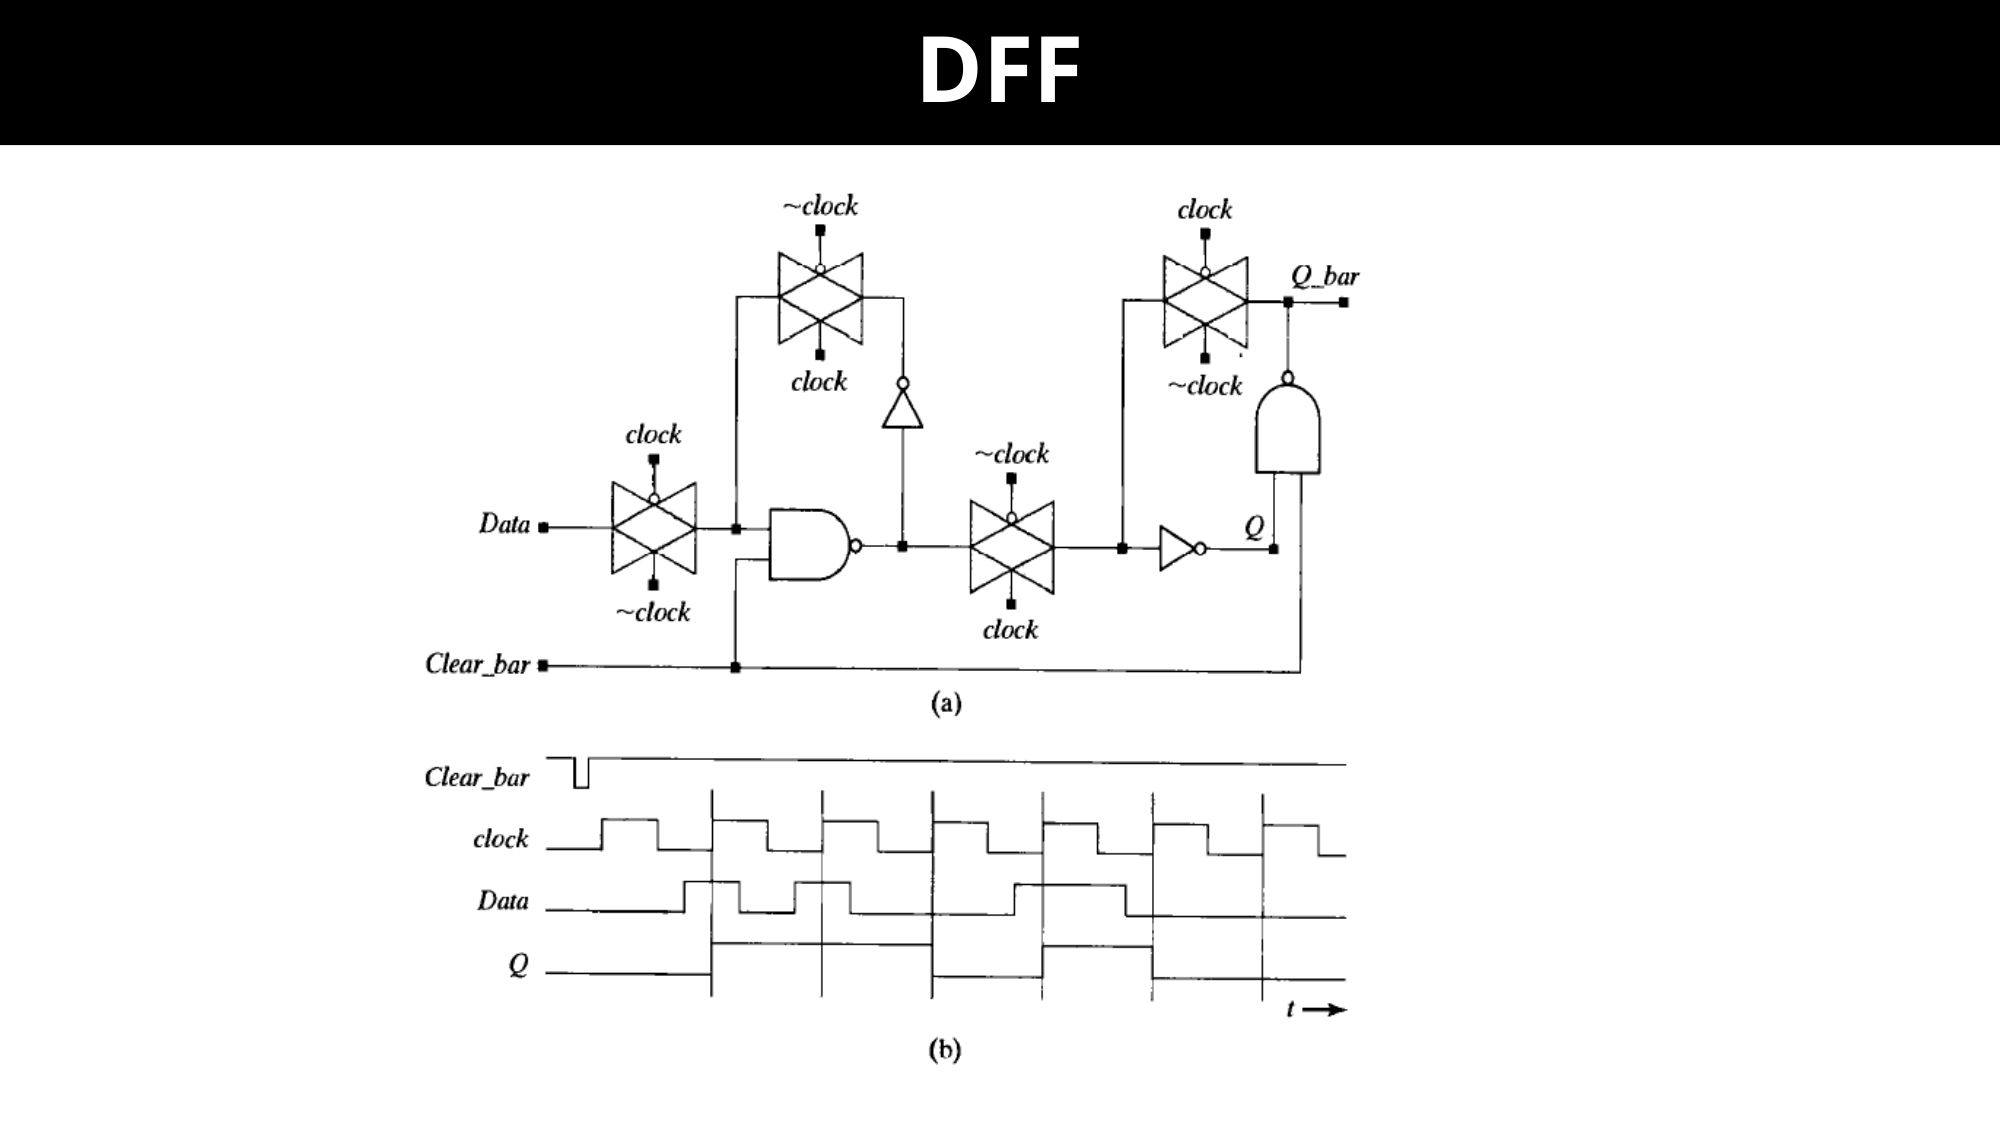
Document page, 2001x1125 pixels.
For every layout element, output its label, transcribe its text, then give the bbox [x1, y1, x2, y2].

title DFF [0, 0, 2000, 146]
picture [308, 175, 1520, 1078]
